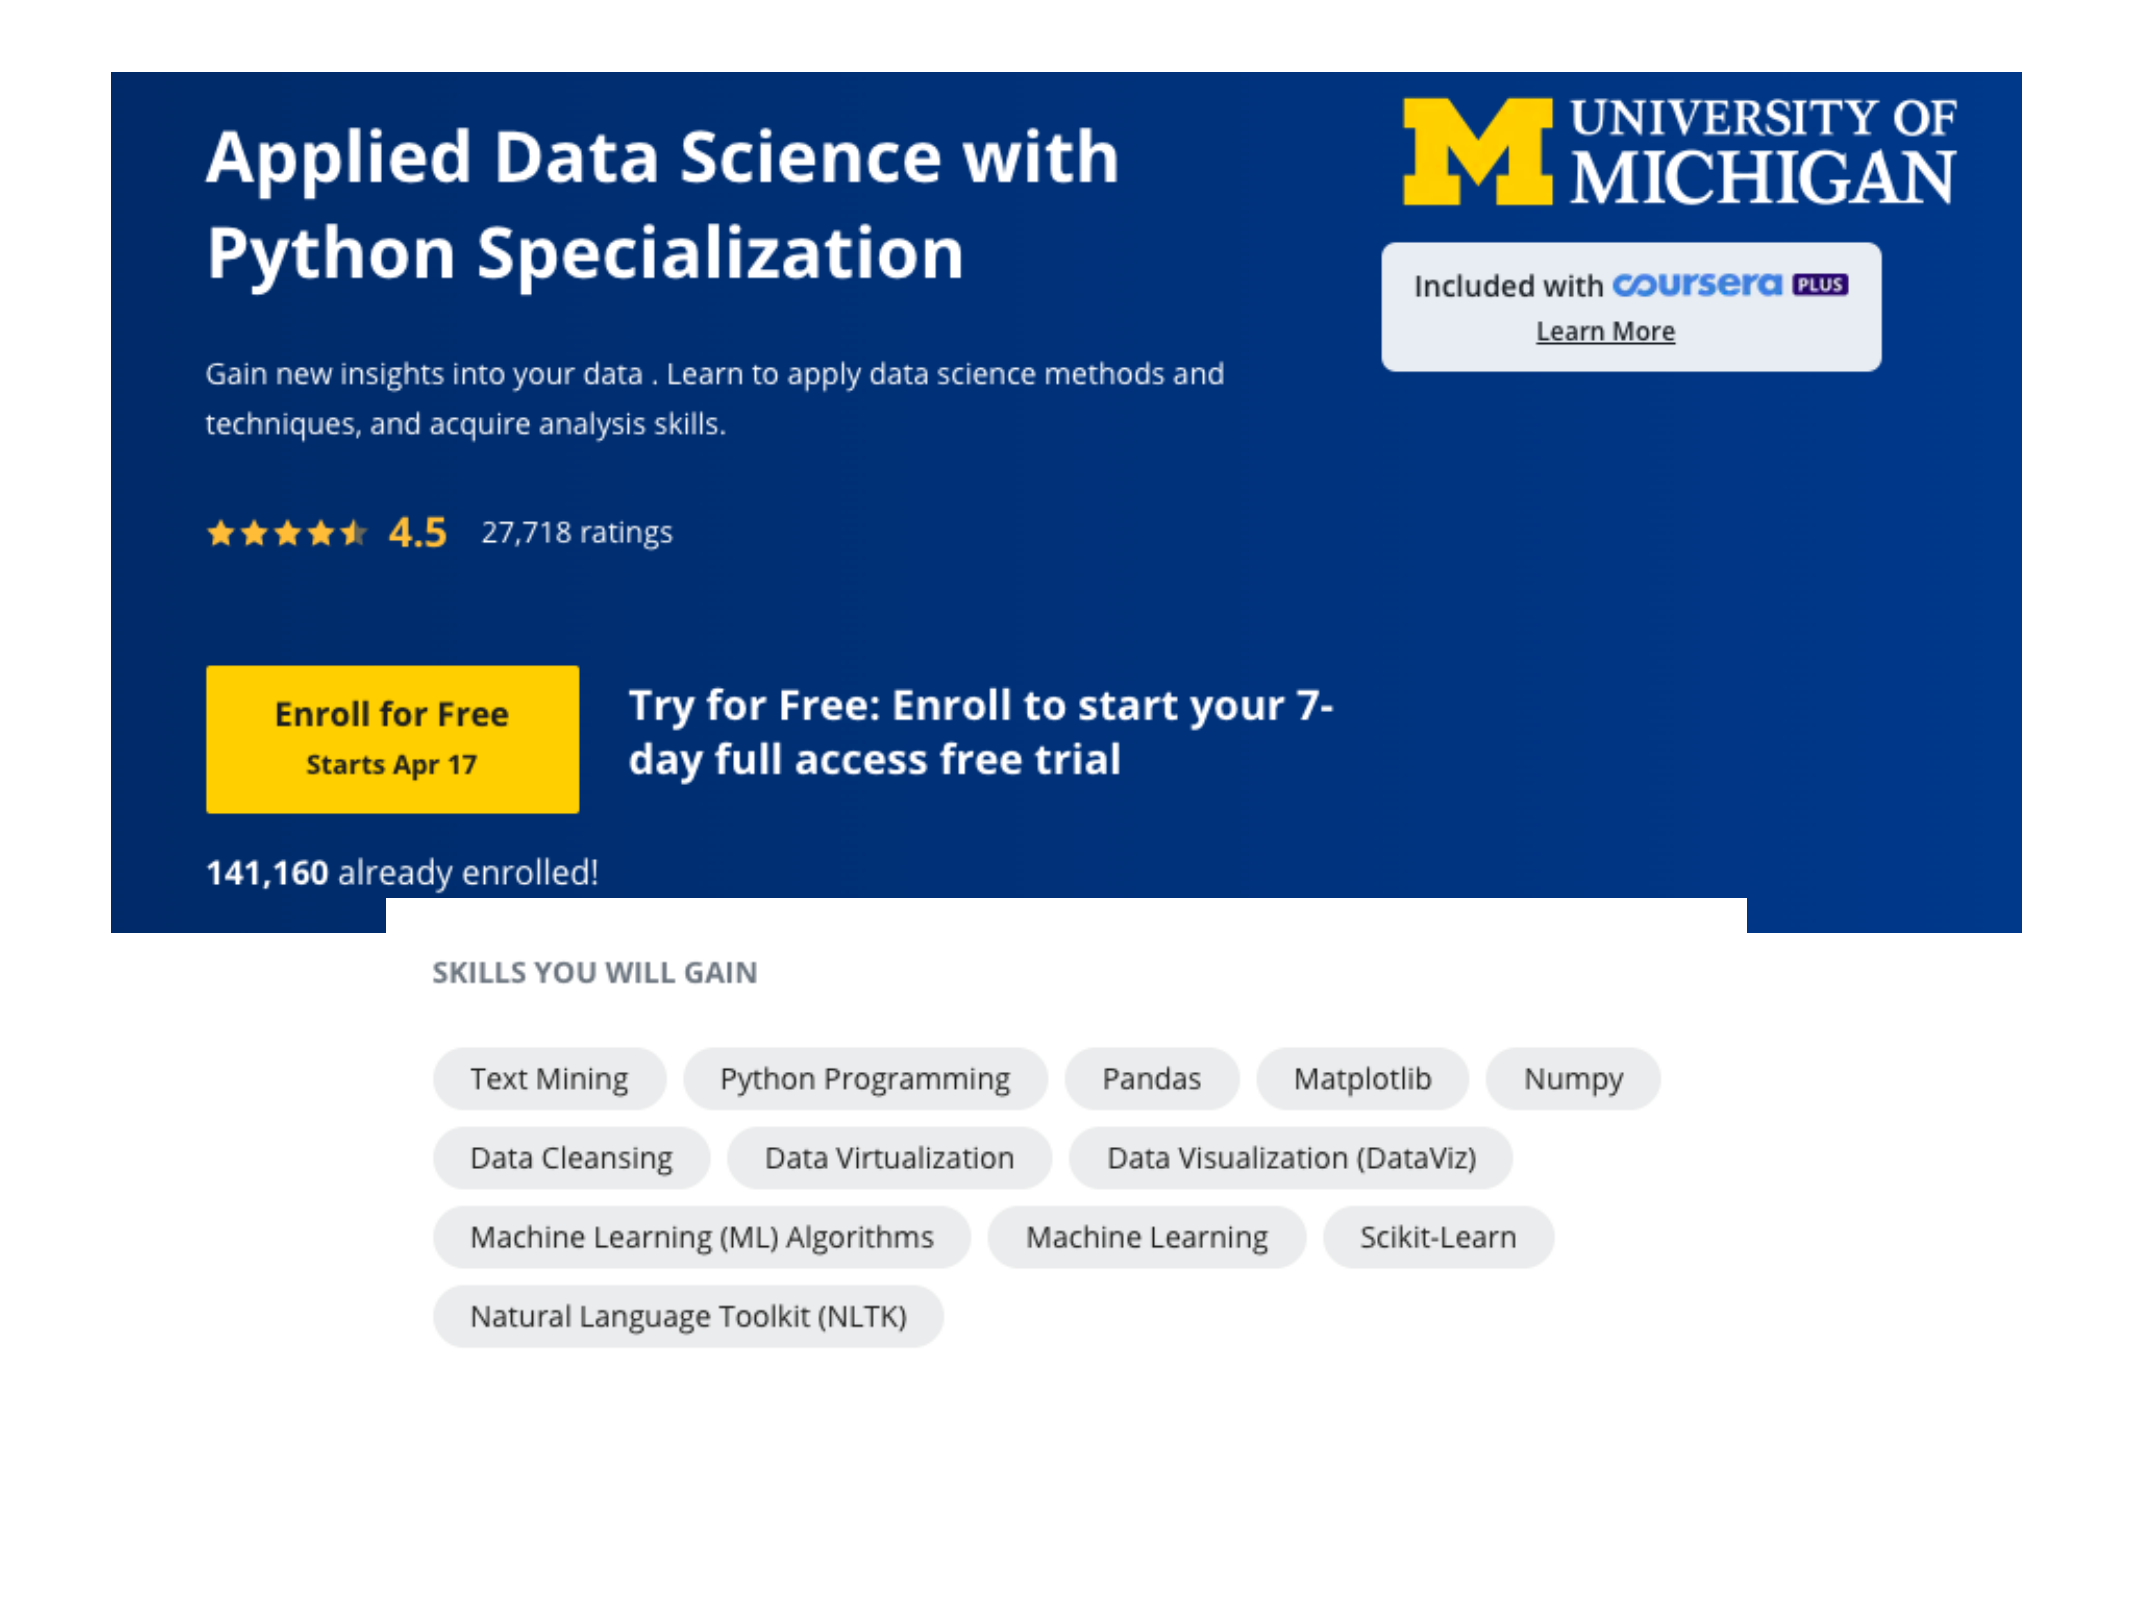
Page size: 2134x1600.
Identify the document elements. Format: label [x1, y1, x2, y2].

picture [111, 72, 2023, 1393]
